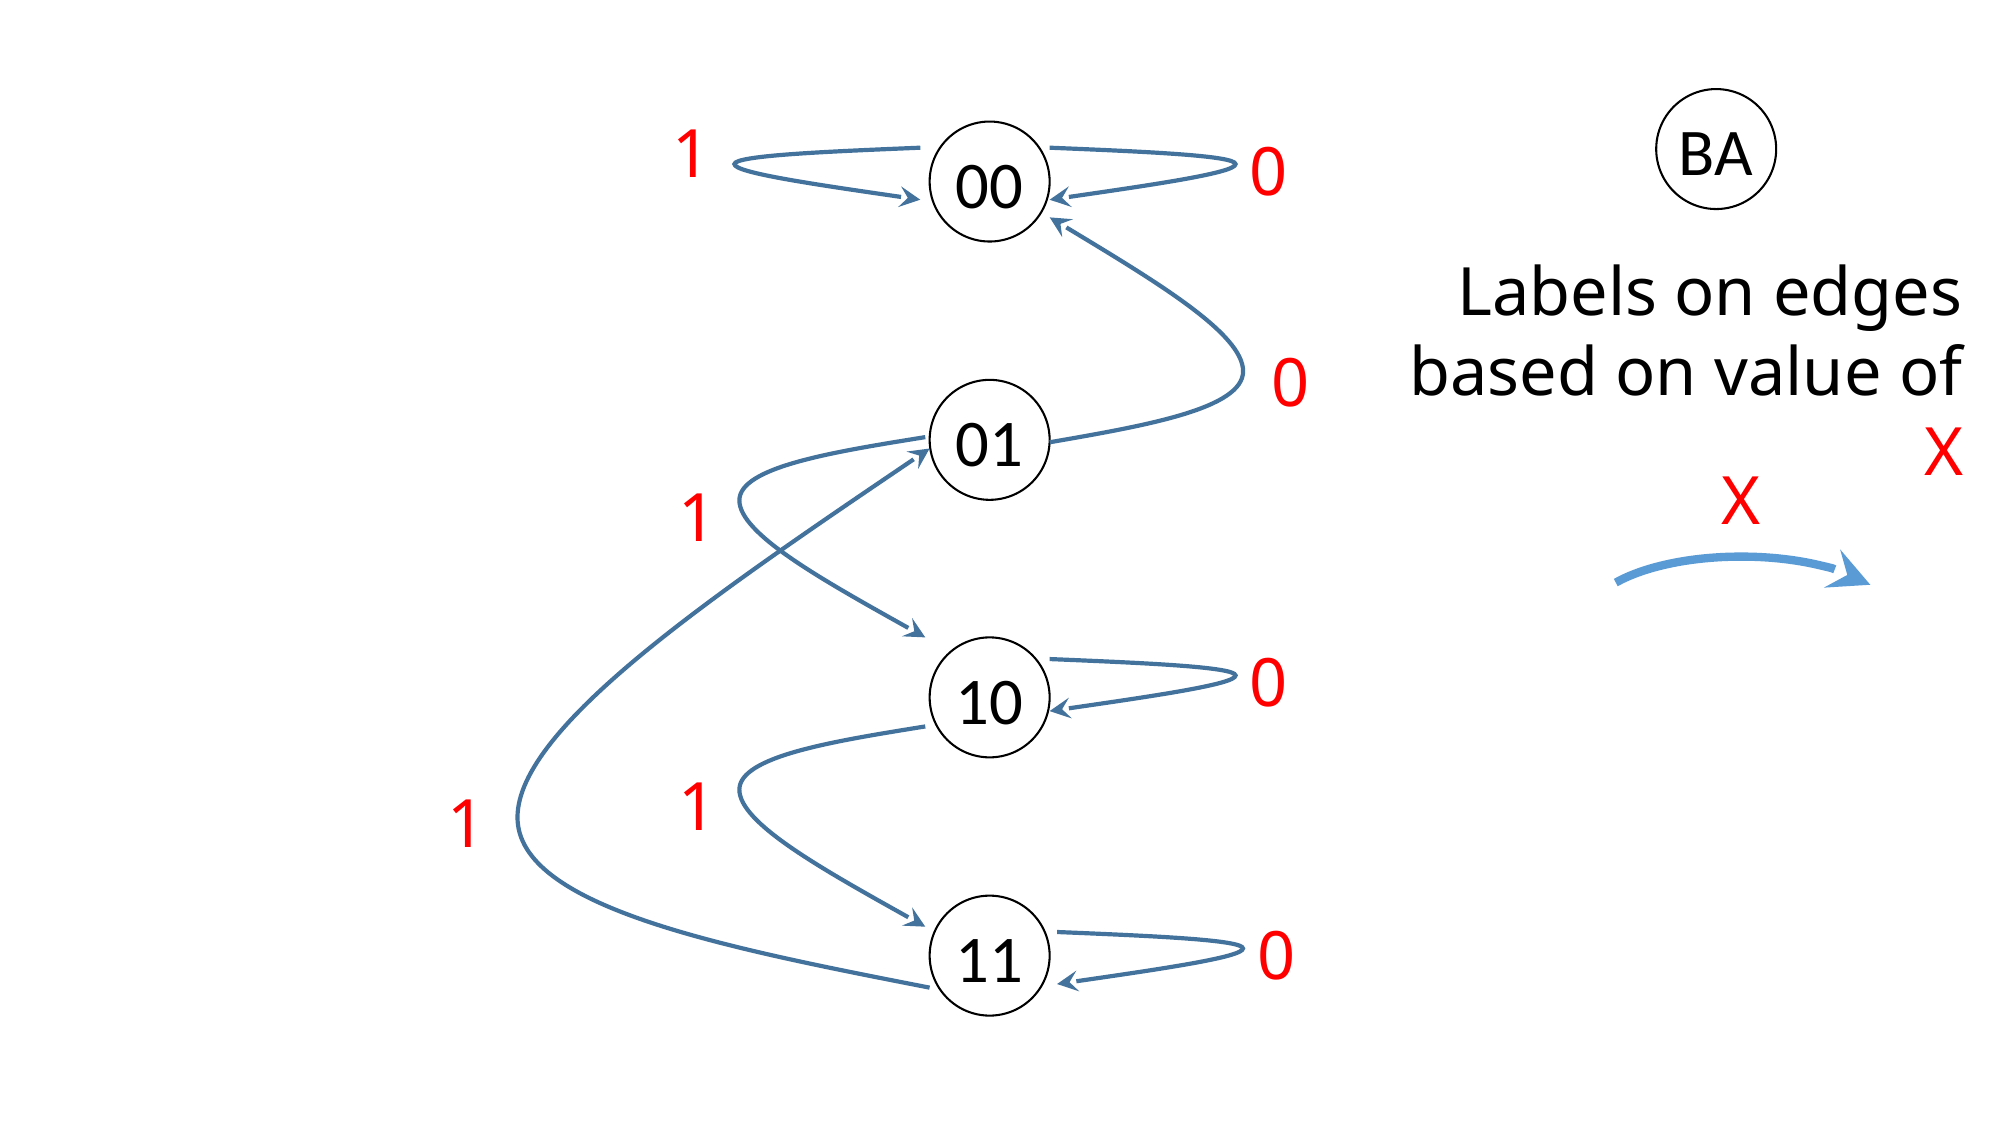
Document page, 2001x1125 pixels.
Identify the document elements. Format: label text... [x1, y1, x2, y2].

text_box [1057, 930, 1242, 992]
text_box [738, 436, 926, 638]
text_box 1 [664, 467, 732, 563]
text_box 11 [930, 894, 1051, 1017]
text_box 01 [928, 378, 1051, 501]
text_box Labels on edges based on value of X [1338, 241, 1978, 497]
text_box 00 [928, 120, 1049, 243]
text_box [1615, 556, 1871, 619]
text_box 0 [1257, 331, 1325, 427]
text_box 1 [658, 103, 726, 199]
text_box [733, 146, 921, 207]
text_box X [1706, 450, 1776, 546]
text_box 10 [930, 636, 1049, 759]
text_box [1049, 658, 1234, 719]
text_box [1049, 217, 1245, 444]
text_box 0 [1234, 121, 1303, 217]
text_box [516, 448, 930, 989]
text_box 1 [432, 773, 501, 869]
text_box [1049, 146, 1234, 207]
text_box 0 [1234, 632, 1303, 728]
text_box [738, 725, 926, 927]
text_box BA [1655, 88, 1778, 211]
text_box 1 [664, 756, 732, 852]
text_box 0 [1242, 905, 1311, 1001]
